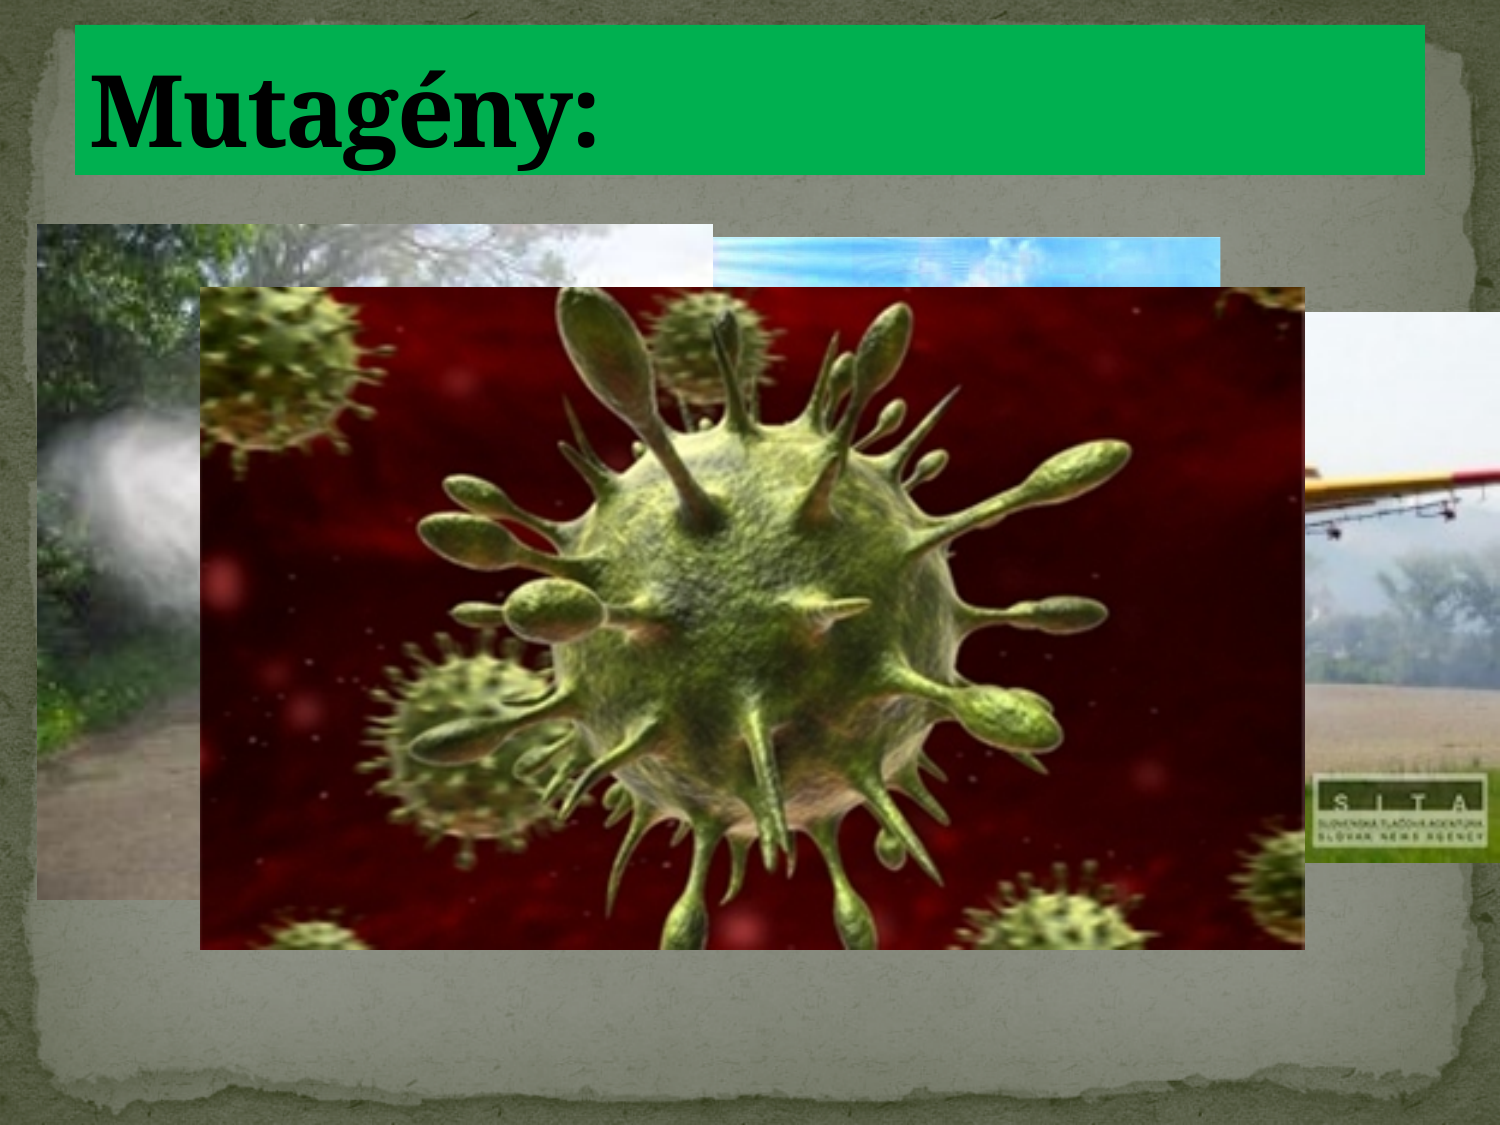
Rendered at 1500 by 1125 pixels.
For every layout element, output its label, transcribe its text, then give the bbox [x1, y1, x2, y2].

title Mutagény: [74, 24, 1425, 175]
picture [37, 224, 1500, 950]
